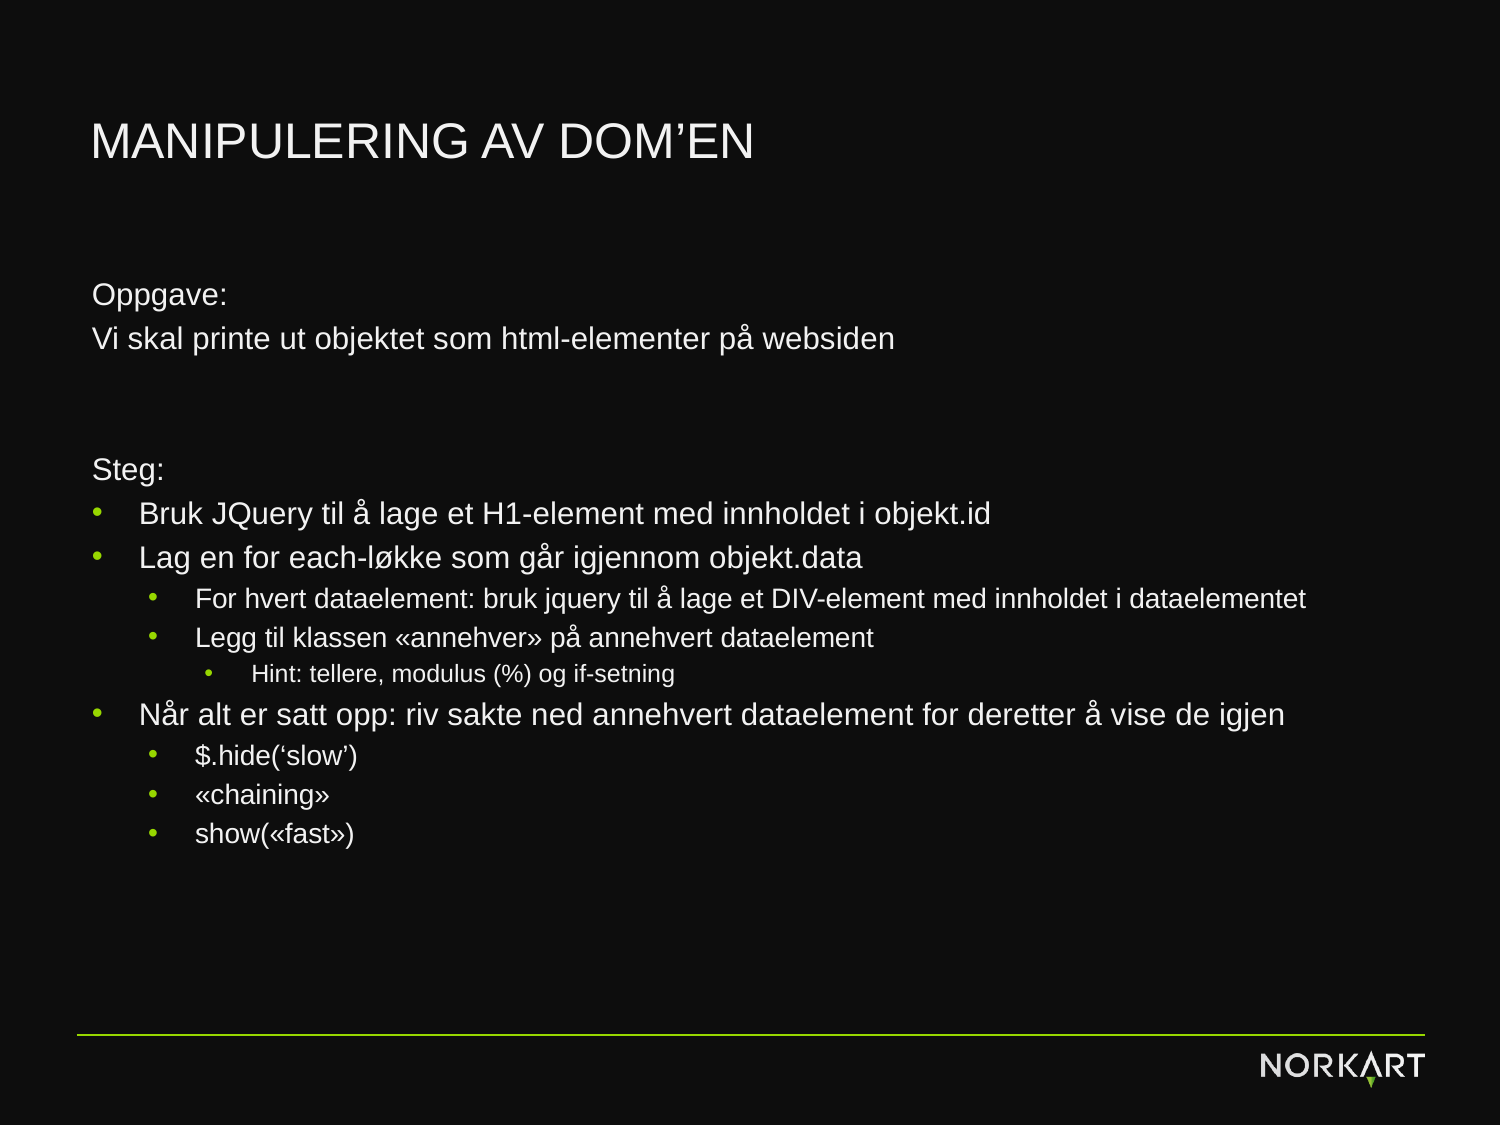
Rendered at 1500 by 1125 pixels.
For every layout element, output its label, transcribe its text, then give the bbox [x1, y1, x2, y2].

title Manipulering av dOM’en [75, 45, 1425, 233]
picture [1252, 1046, 1425, 1094]
list Oppgave: Vi skal printe ut objektet som html-elementer på websiden Steg: Bruk JQuery til å lage et H1-element med innholdet i objekt.id Lag en for each-løkke som går igjennom objekt.data For hvert dataelement: bruk jquery til å lage et DIV-element med innholdet i dataelementet Legg til klassen «annehver» på annehvert dataelement Hint: tellere, modulus (%) og if-setning Når alt er satt opp: riv sakte ned annehvert dataelement for deretter å vise de igjen $.hide(‘slow’) «chaining» show(«fast») [76, 267, 1424, 1000]
